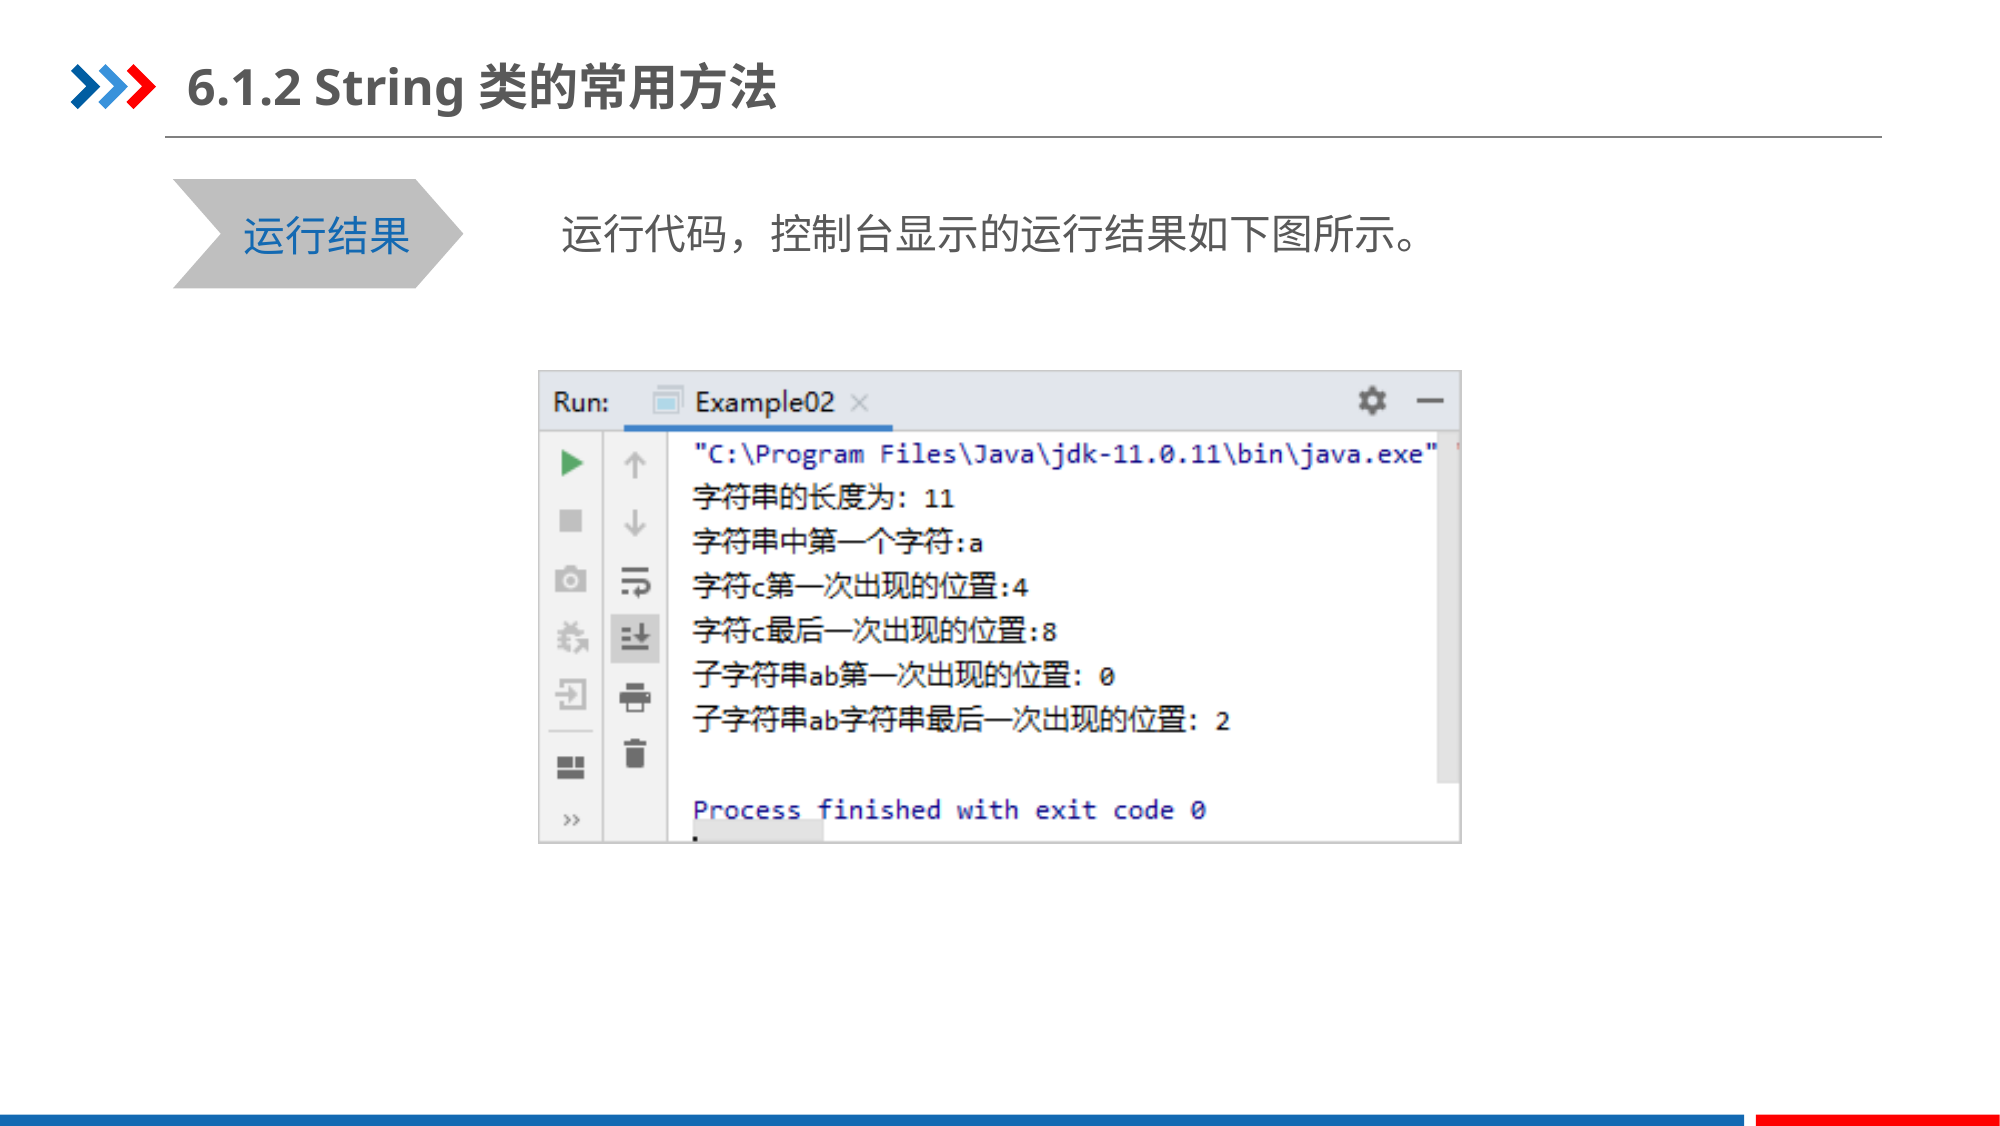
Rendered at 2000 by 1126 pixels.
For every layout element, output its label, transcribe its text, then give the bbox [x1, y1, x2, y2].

text_box [172, 179, 464, 289]
text_box 6.1.2 String类的常用方法 [187, 43, 827, 127]
text_box 运行结果 [229, 202, 426, 267]
text_box 运行代码，控制台显示的运行结果如下图所示。 [546, 201, 1453, 266]
picture [538, 370, 1462, 844]
